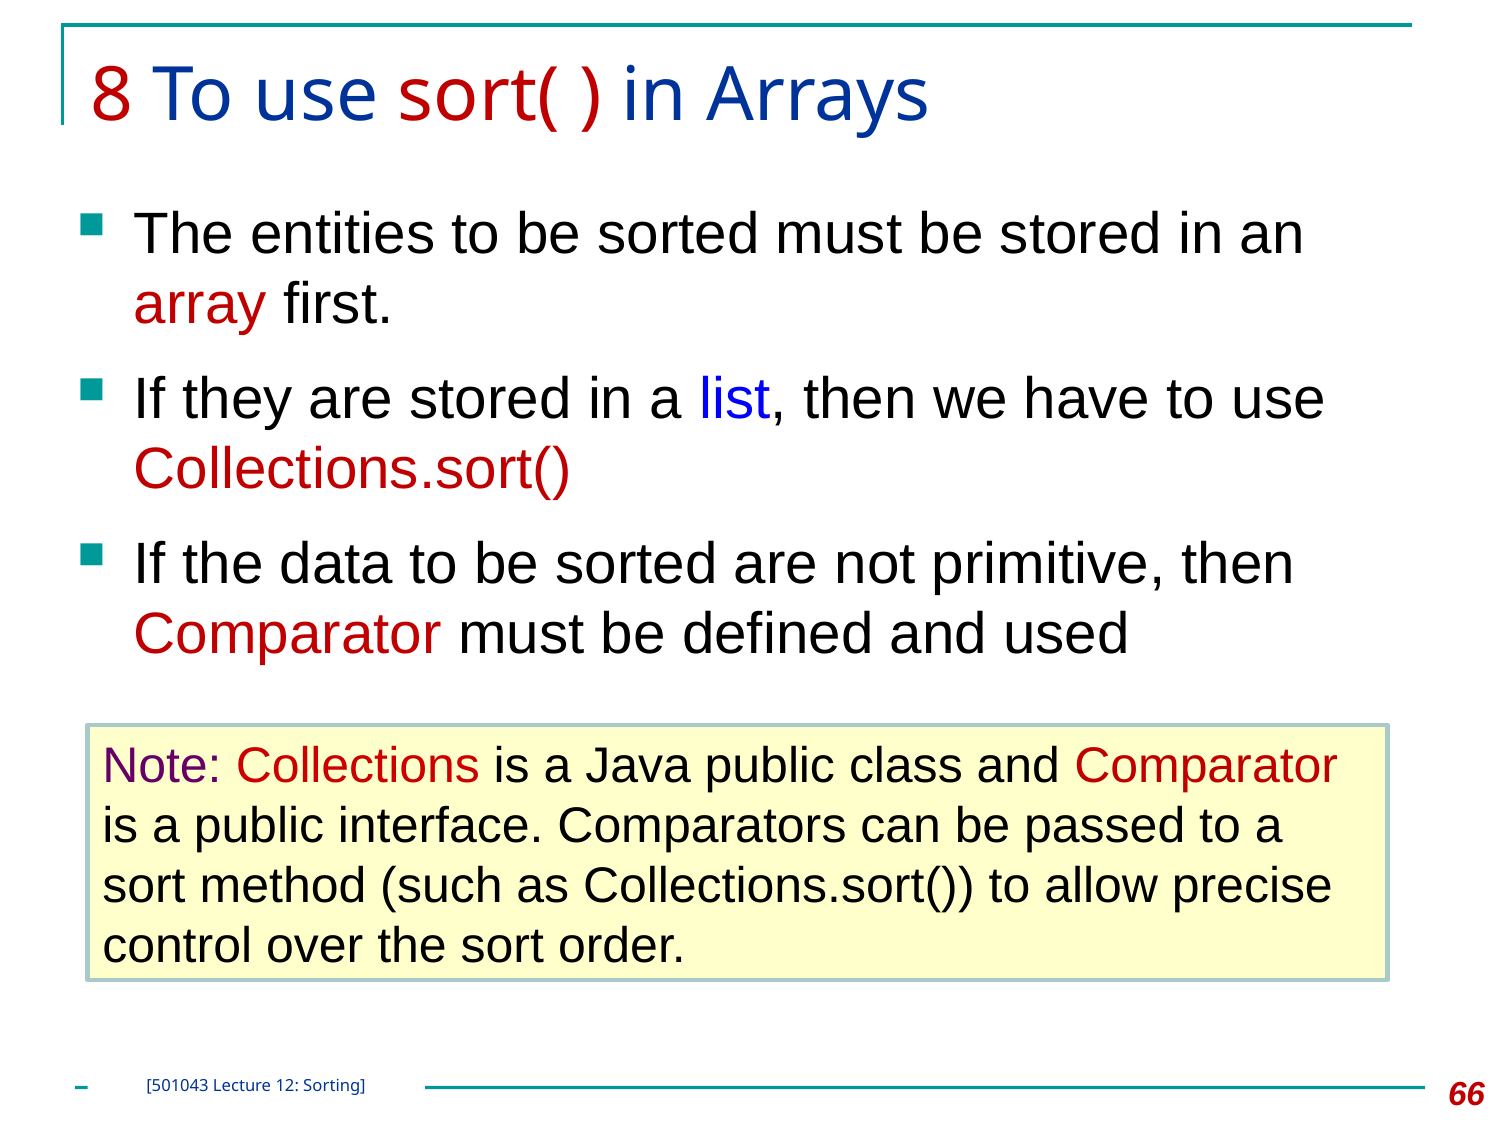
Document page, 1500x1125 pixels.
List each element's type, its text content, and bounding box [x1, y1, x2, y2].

text_box [501043 Lecture 12: Sorting] [87, 1074, 425, 1100]
text_box Note: Collections is a Java public class and Comparator is a public interface. Comparators can be passed to a sort method (such as Collections.sort()) to allow precise control over the sort order. [85, 723, 1390, 982]
title 8 To use sort( ) in Arrays [74, 37, 1426, 187]
slide_number 66 [1400, 1065, 1500, 1125]
list The entities to be sorted must be stored in an array first. If they are stored in a list, then we have to use Collections.sort() If the data to be sorted are not primitive, then Comparator must be defined and used [62, 187, 1463, 688]
